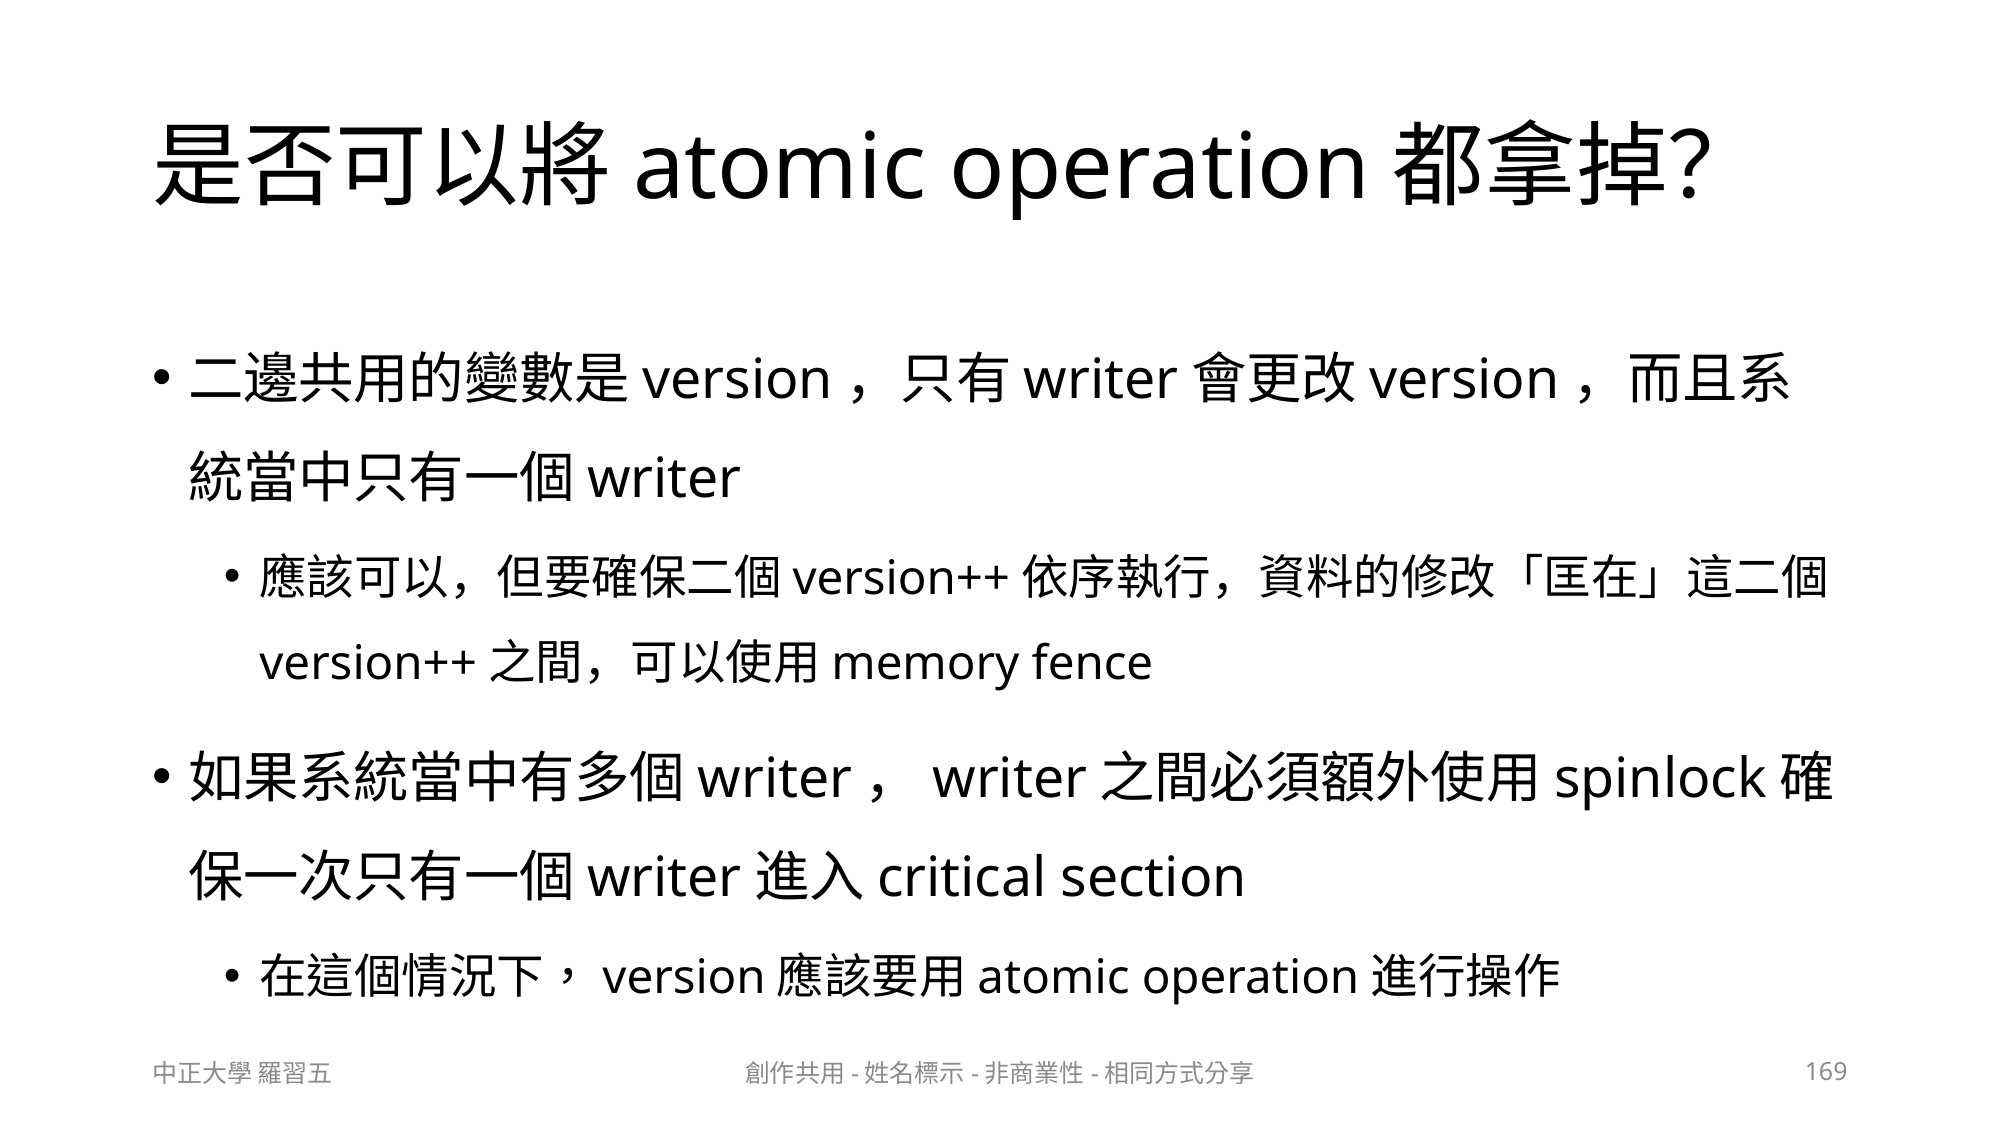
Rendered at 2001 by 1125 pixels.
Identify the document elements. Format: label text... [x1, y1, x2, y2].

list 二邊共用的變數是version，只有writer會更改version，而且系統當中只有一個writer 應該可以，但要確保二個version++依序執行，資料的修改「匡在」這二個version++之間，可以使用memory fence 如果系統當中有多個writer，writer之間必須額外使用spinlock確保一次只有一個writer進入critical section 在這個情況下，version應該要用atomic operation進行操作 [137, 299, 1863, 1014]
slide_number 中正大學 羅習五 [137, 1042, 588, 1103]
footer 創作共用-姓名標示-非商業性-相同方式分享 [662, 1042, 1338, 1103]
slide_number 169 [1412, 1042, 1863, 1103]
title 是否可以將atomic operation都拿掉？ [137, 59, 1863, 278]
